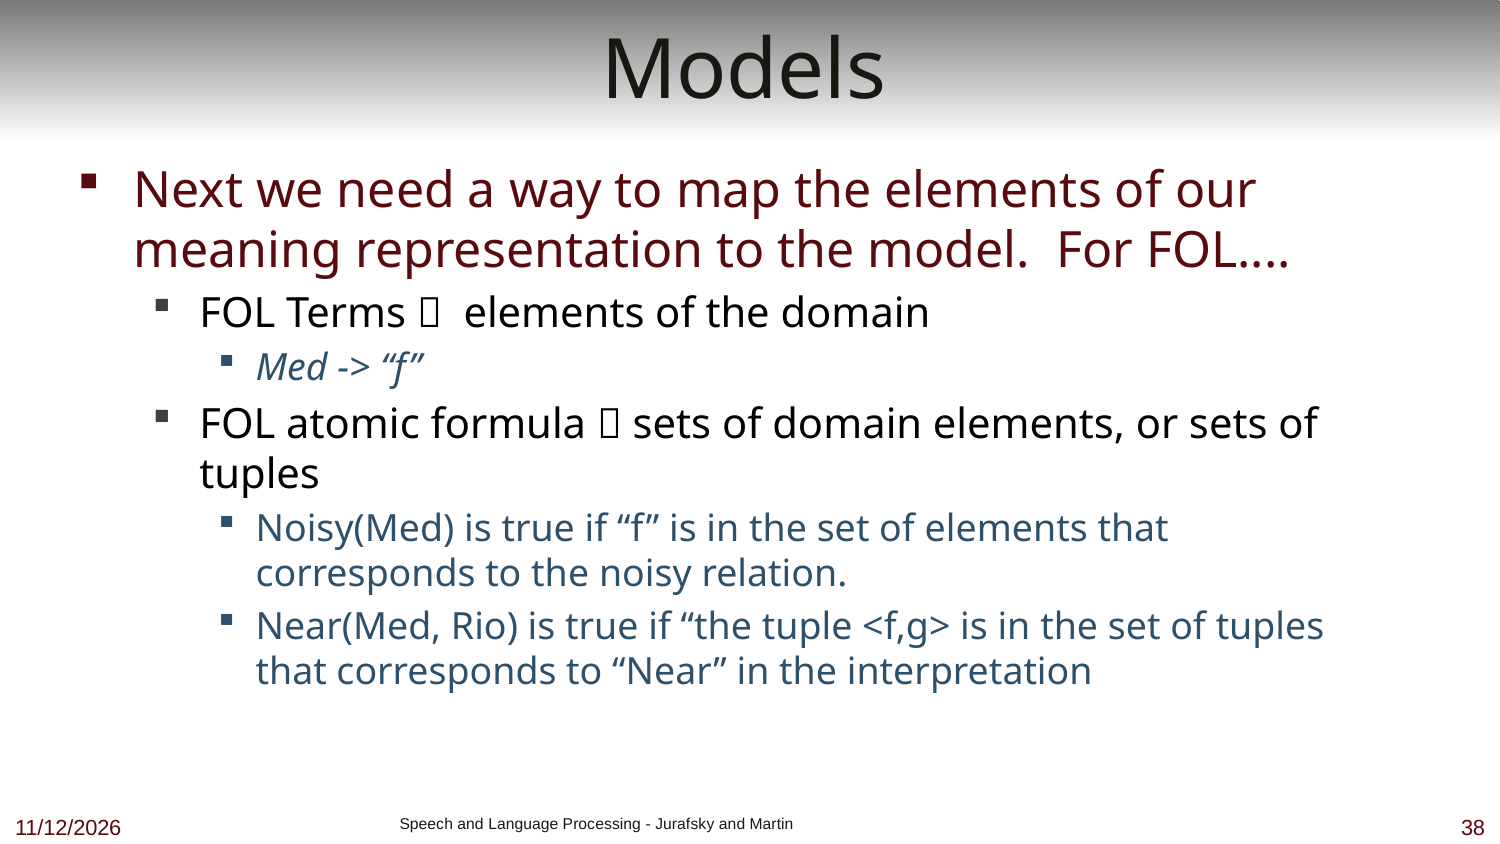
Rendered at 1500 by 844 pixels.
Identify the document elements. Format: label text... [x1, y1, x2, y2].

footer Speech and Language Processing - Jurafsky and Martin [199, 806, 1424, 844]
title Models [12, 0, 1475, 132]
slide_number 38 [1424, 806, 1500, 844]
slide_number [0, 806, 199, 844]
list Next we need a way to map the elements of our meaning representation to the model. For FOL.... FOL Terms  elements of the domain Med -> “f” FOL atomic formula  sets of domain elements, or sets of tuples Noisy(Med) is true if “f” is in the set of elements that corresponds to the noisy relation. Near(Med, Rio) is true if “the tuple <f,g> is in the set of tuples that corresponds to “Near” in the interpretation [62, 150, 1413, 797]
